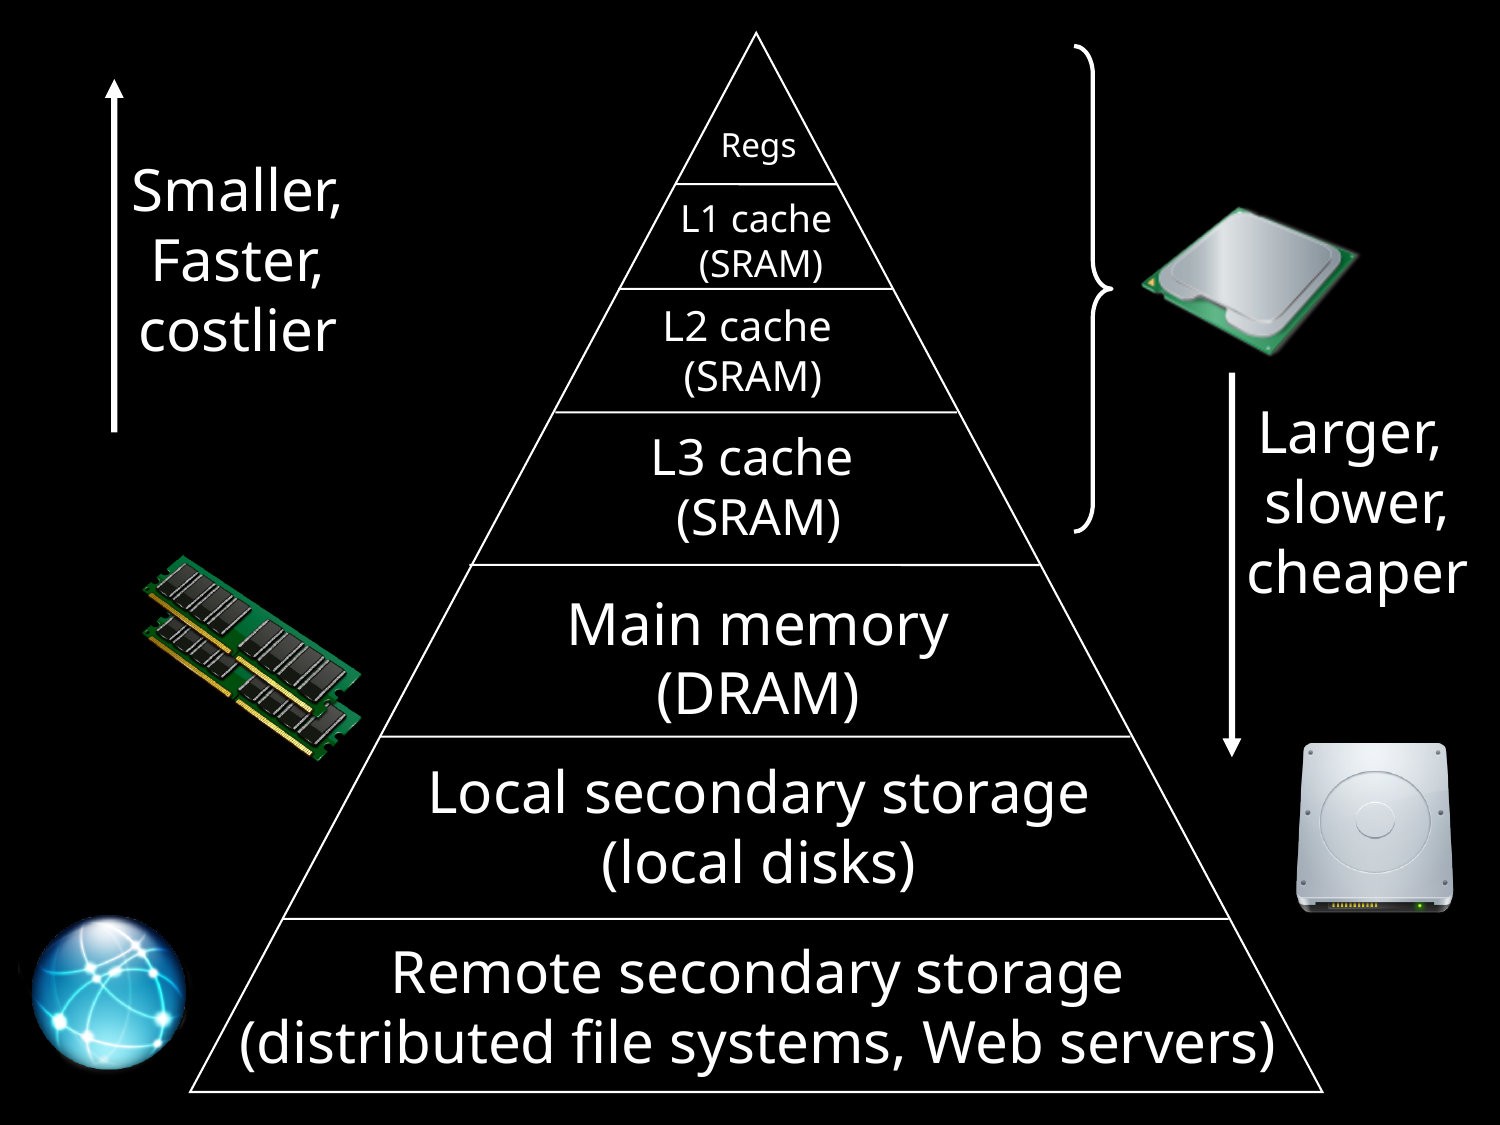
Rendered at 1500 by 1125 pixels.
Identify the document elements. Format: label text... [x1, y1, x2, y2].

text_box [711, 32, 801, 116]
text_box [619, 203, 665, 288]
picture [1138, 168, 1364, 394]
text_box L3 cache (SRAM) [636, 418, 882, 554]
text_box Smaller, Faster, costlier [117, 145, 359, 371]
text_box L1 cache (SRAM) [665, 187, 857, 288]
text_box [1074, 45, 1112, 532]
text_box Local secondary storage (local disks) [412, 747, 1106, 903]
picture [18, 915, 199, 1096]
picture [1284, 738, 1465, 919]
text_box Main memory (DRAM) [552, 579, 965, 734]
text_box Regs [705, 116, 812, 172]
text_box [199, 1028, 1323, 1092]
text_box L2 cache (SRAM) [647, 291, 858, 407]
text_box [108, 79, 121, 433]
text_box Larger, slower, cheaper [1231, 388, 1499, 613]
text_box [278, 221, 1235, 927]
text_box Remote secondary storage (distributed file systems, Web servers) [224, 927, 1291, 1083]
text_box [673, 128, 839, 187]
picture [139, 544, 365, 770]
text_box [1225, 613, 1239, 758]
